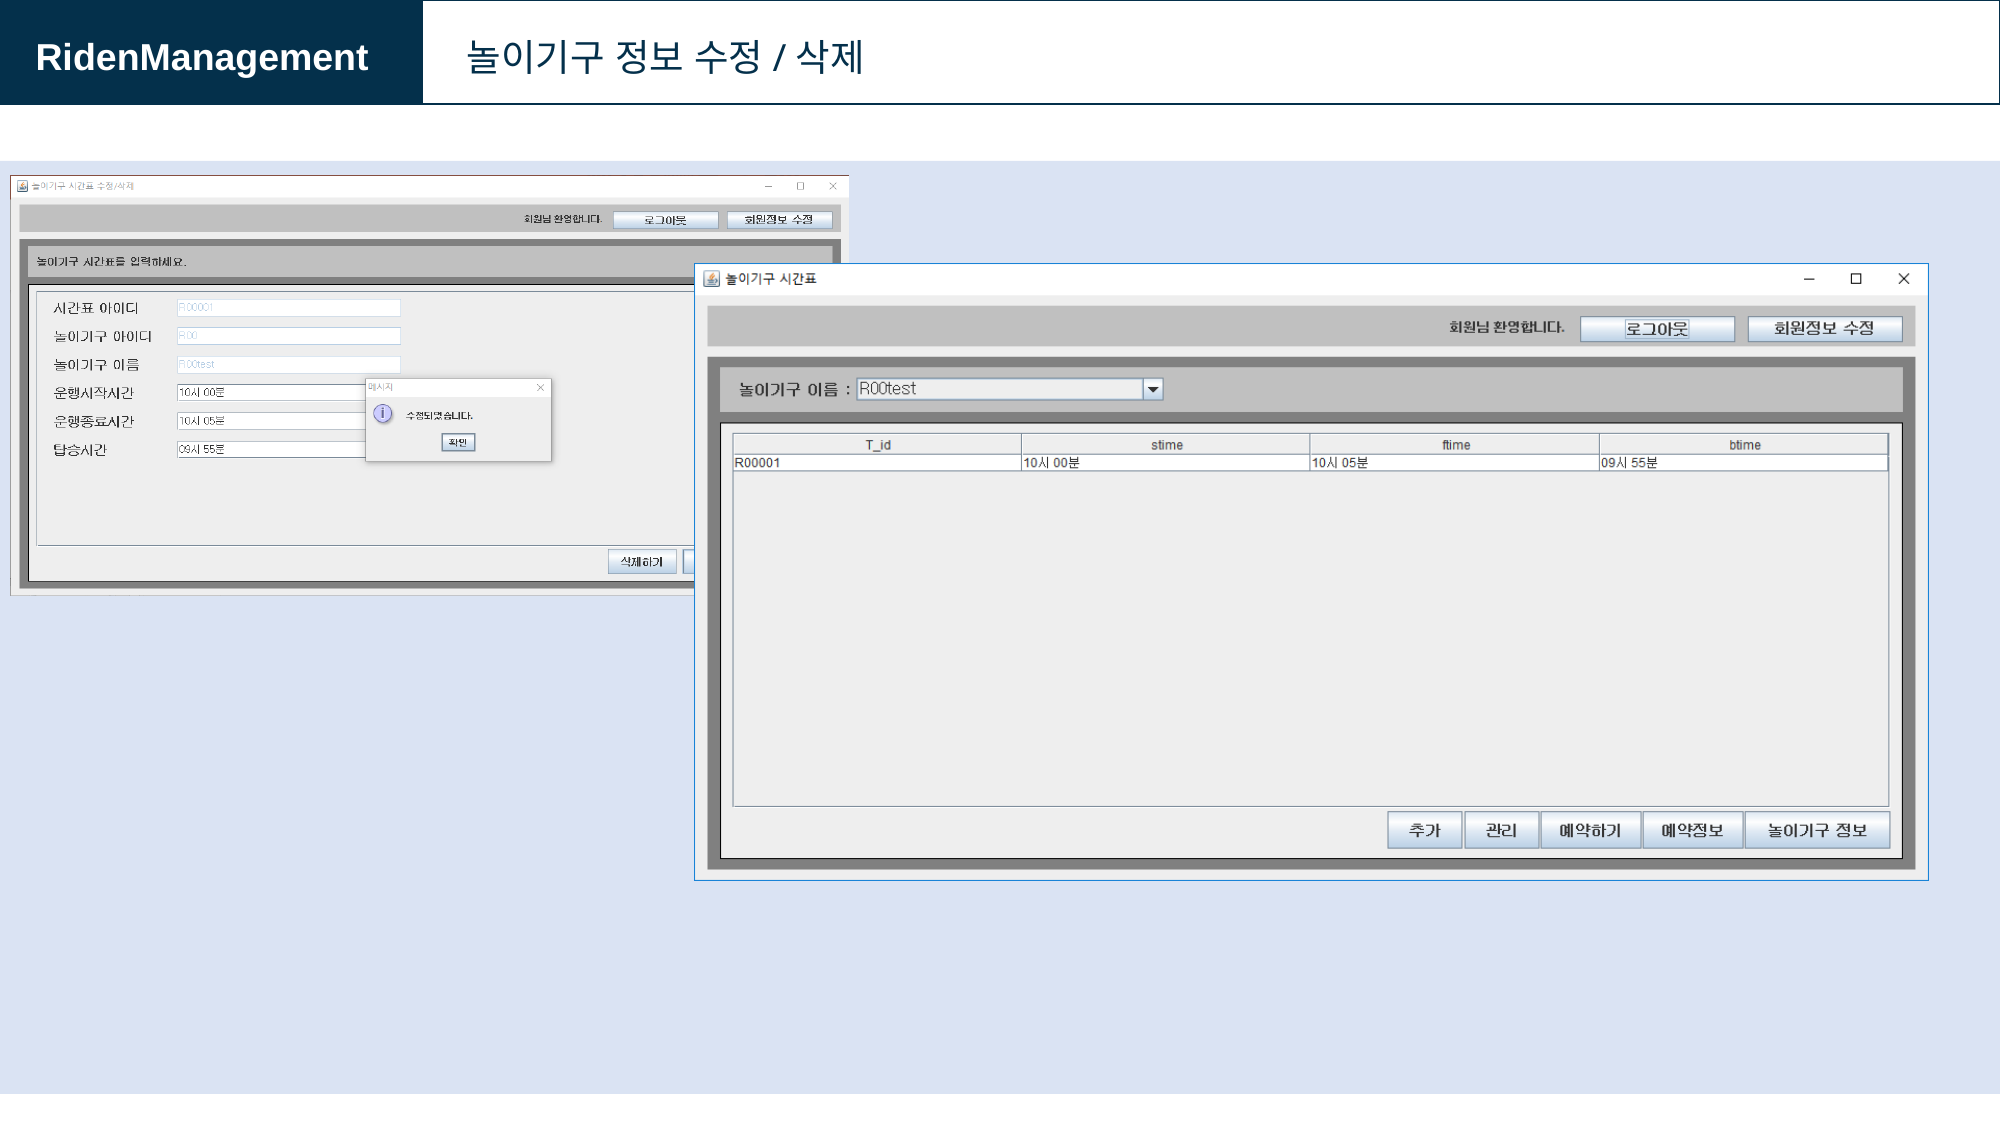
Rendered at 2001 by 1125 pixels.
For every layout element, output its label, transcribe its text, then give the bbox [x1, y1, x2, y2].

text_box RidenManagement [0, 2, 421, 107]
text_box [0, 160, 2000, 1095]
text_box [421, 0, 2000, 4]
text_box 놀이기구 정보 수정/삭제 [421, 4, 2000, 109]
picture [10, 175, 1929, 881]
slide_number 13 [1412, 1042, 1863, 1103]
